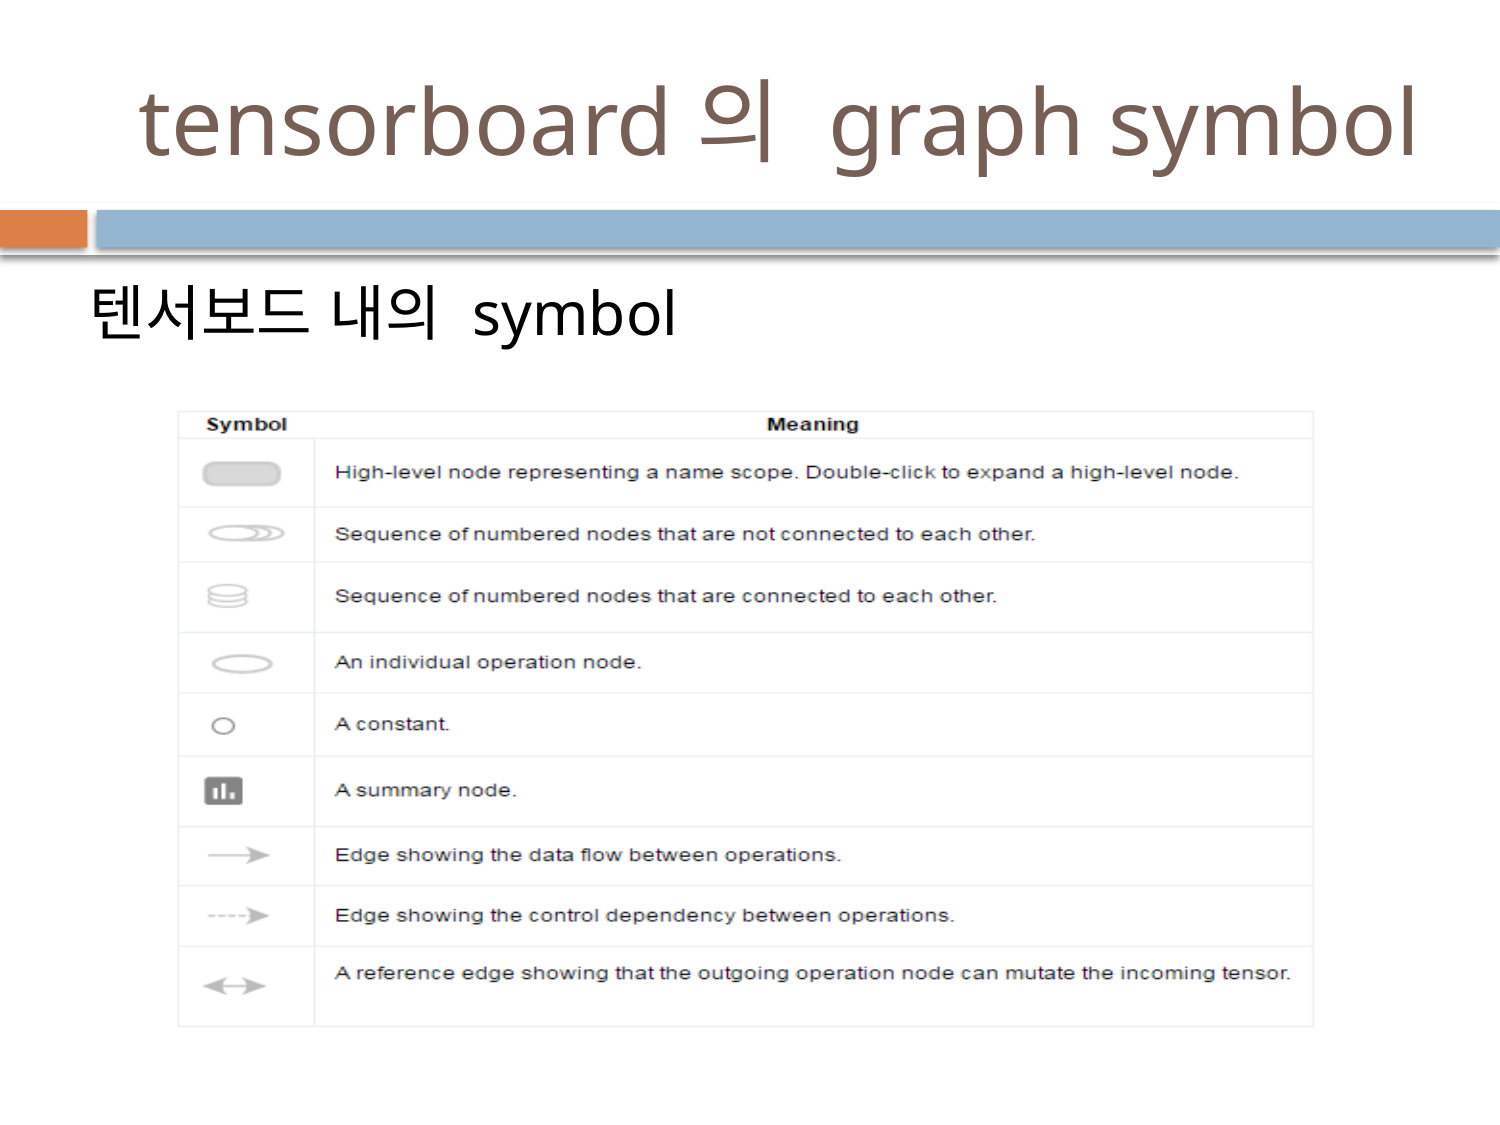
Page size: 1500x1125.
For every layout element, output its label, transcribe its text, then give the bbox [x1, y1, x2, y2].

list 텐서보드 내의 symbol [75, 267, 1425, 539]
title tensorboard의 graph symbol [100, 37, 1438, 200]
picture [147, 396, 1353, 1048]
